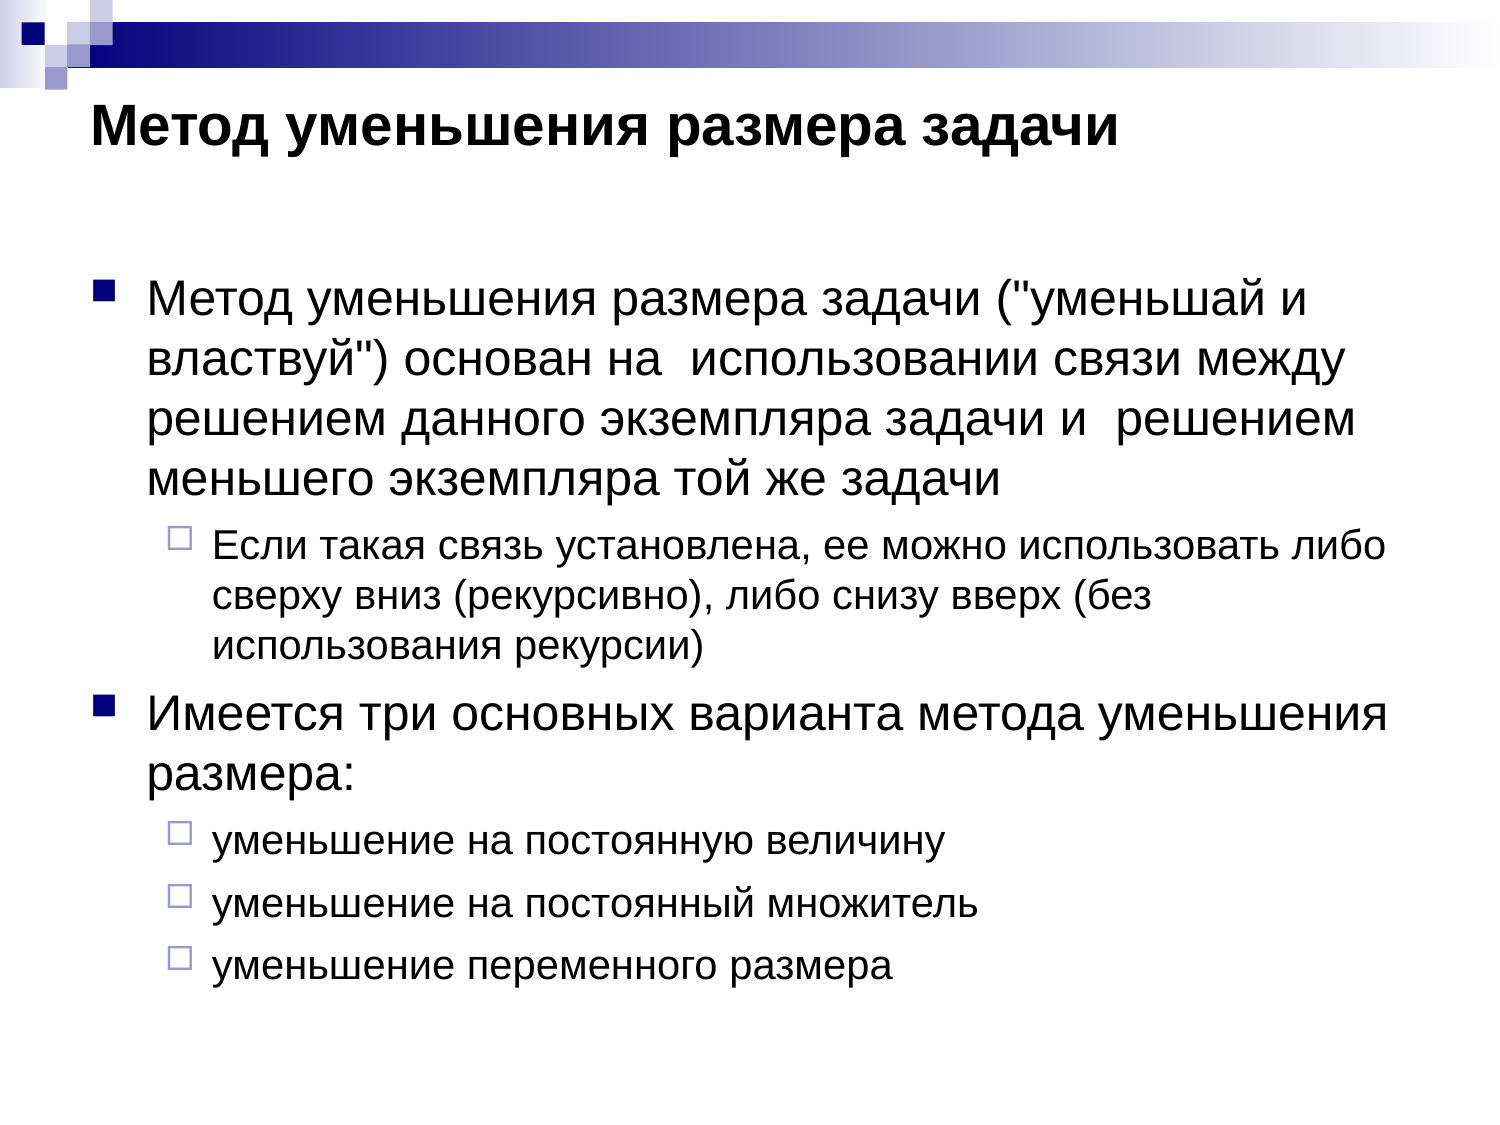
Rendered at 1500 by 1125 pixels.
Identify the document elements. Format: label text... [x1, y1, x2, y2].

list Метод уменьшения размера задачи ("уменьшай и властвуй") основан на использовании связи между решением данного экземпляра задачи и решением меньшего экземпляра той же задачи Если такая связь установлена, ее можно использовать либо сверху вниз (рекурсивно), либо снизу вверх (без использования рекурсии) Имеется три основных варианта метода уменьшения размера: уменьшение на постоянную величину уменьшение на постоянный множитель уменьшение переменного размера [75, 257, 1425, 1067]
title Метод уменьшения размера задачи [75, 60, 1425, 185]
